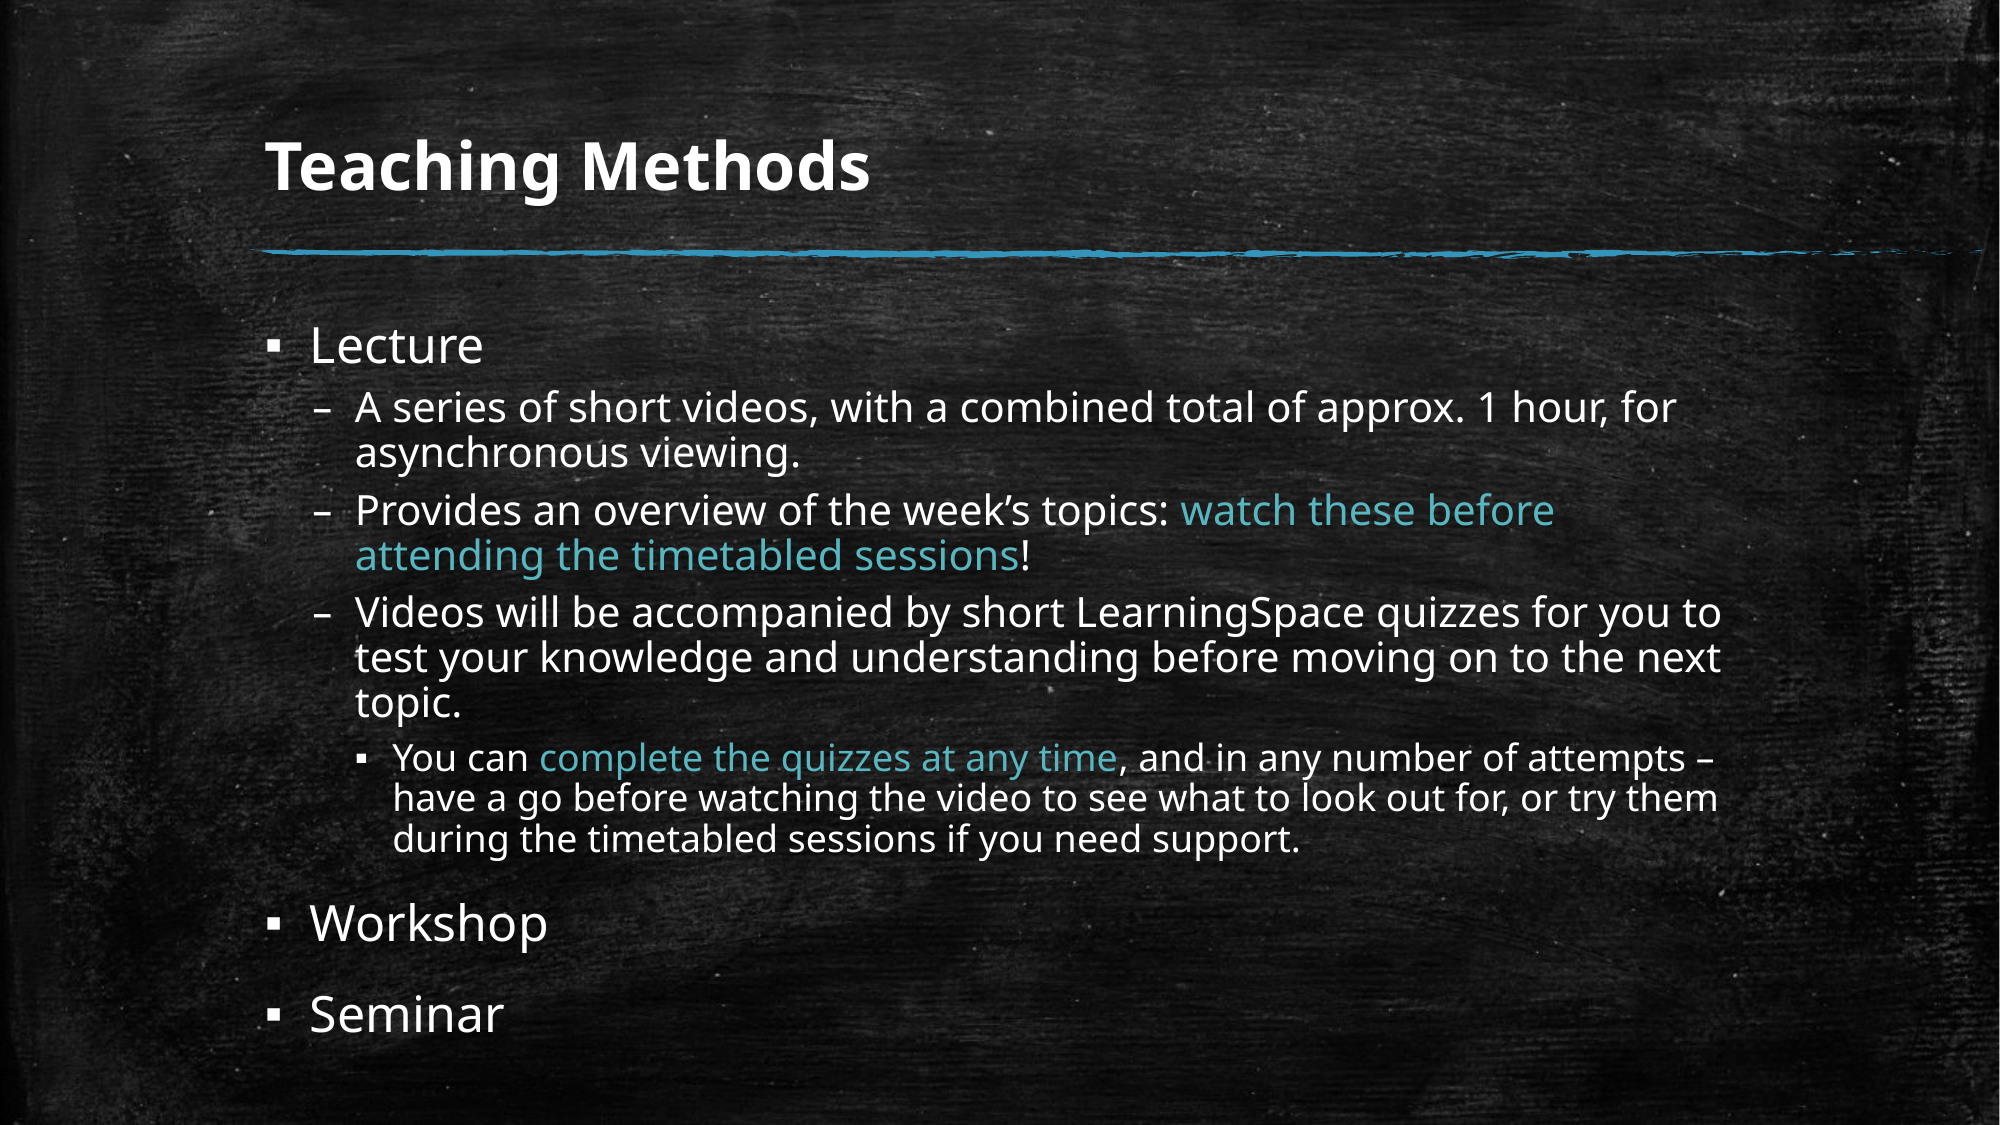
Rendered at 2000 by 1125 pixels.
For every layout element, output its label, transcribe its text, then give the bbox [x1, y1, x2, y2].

title Teaching Methods [249, 45, 1750, 213]
list Lecture A series of short videos, with a combined total of approx. 1 hour, for asynchronous viewing. Provides an overview of the week’s topics: watch these before attending the timetabled sessions! Videos will be accompanied by short LearningSpace quizzes for you to test your knowledge and understanding before moving on to the next topic. You can complete the quizzes at any time, and in any number of attempts – have a go before watching the video to see what to look out for, or try them during the timetabled sessions if you need support. Workshop Seminar [249, 312, 1750, 1013]
